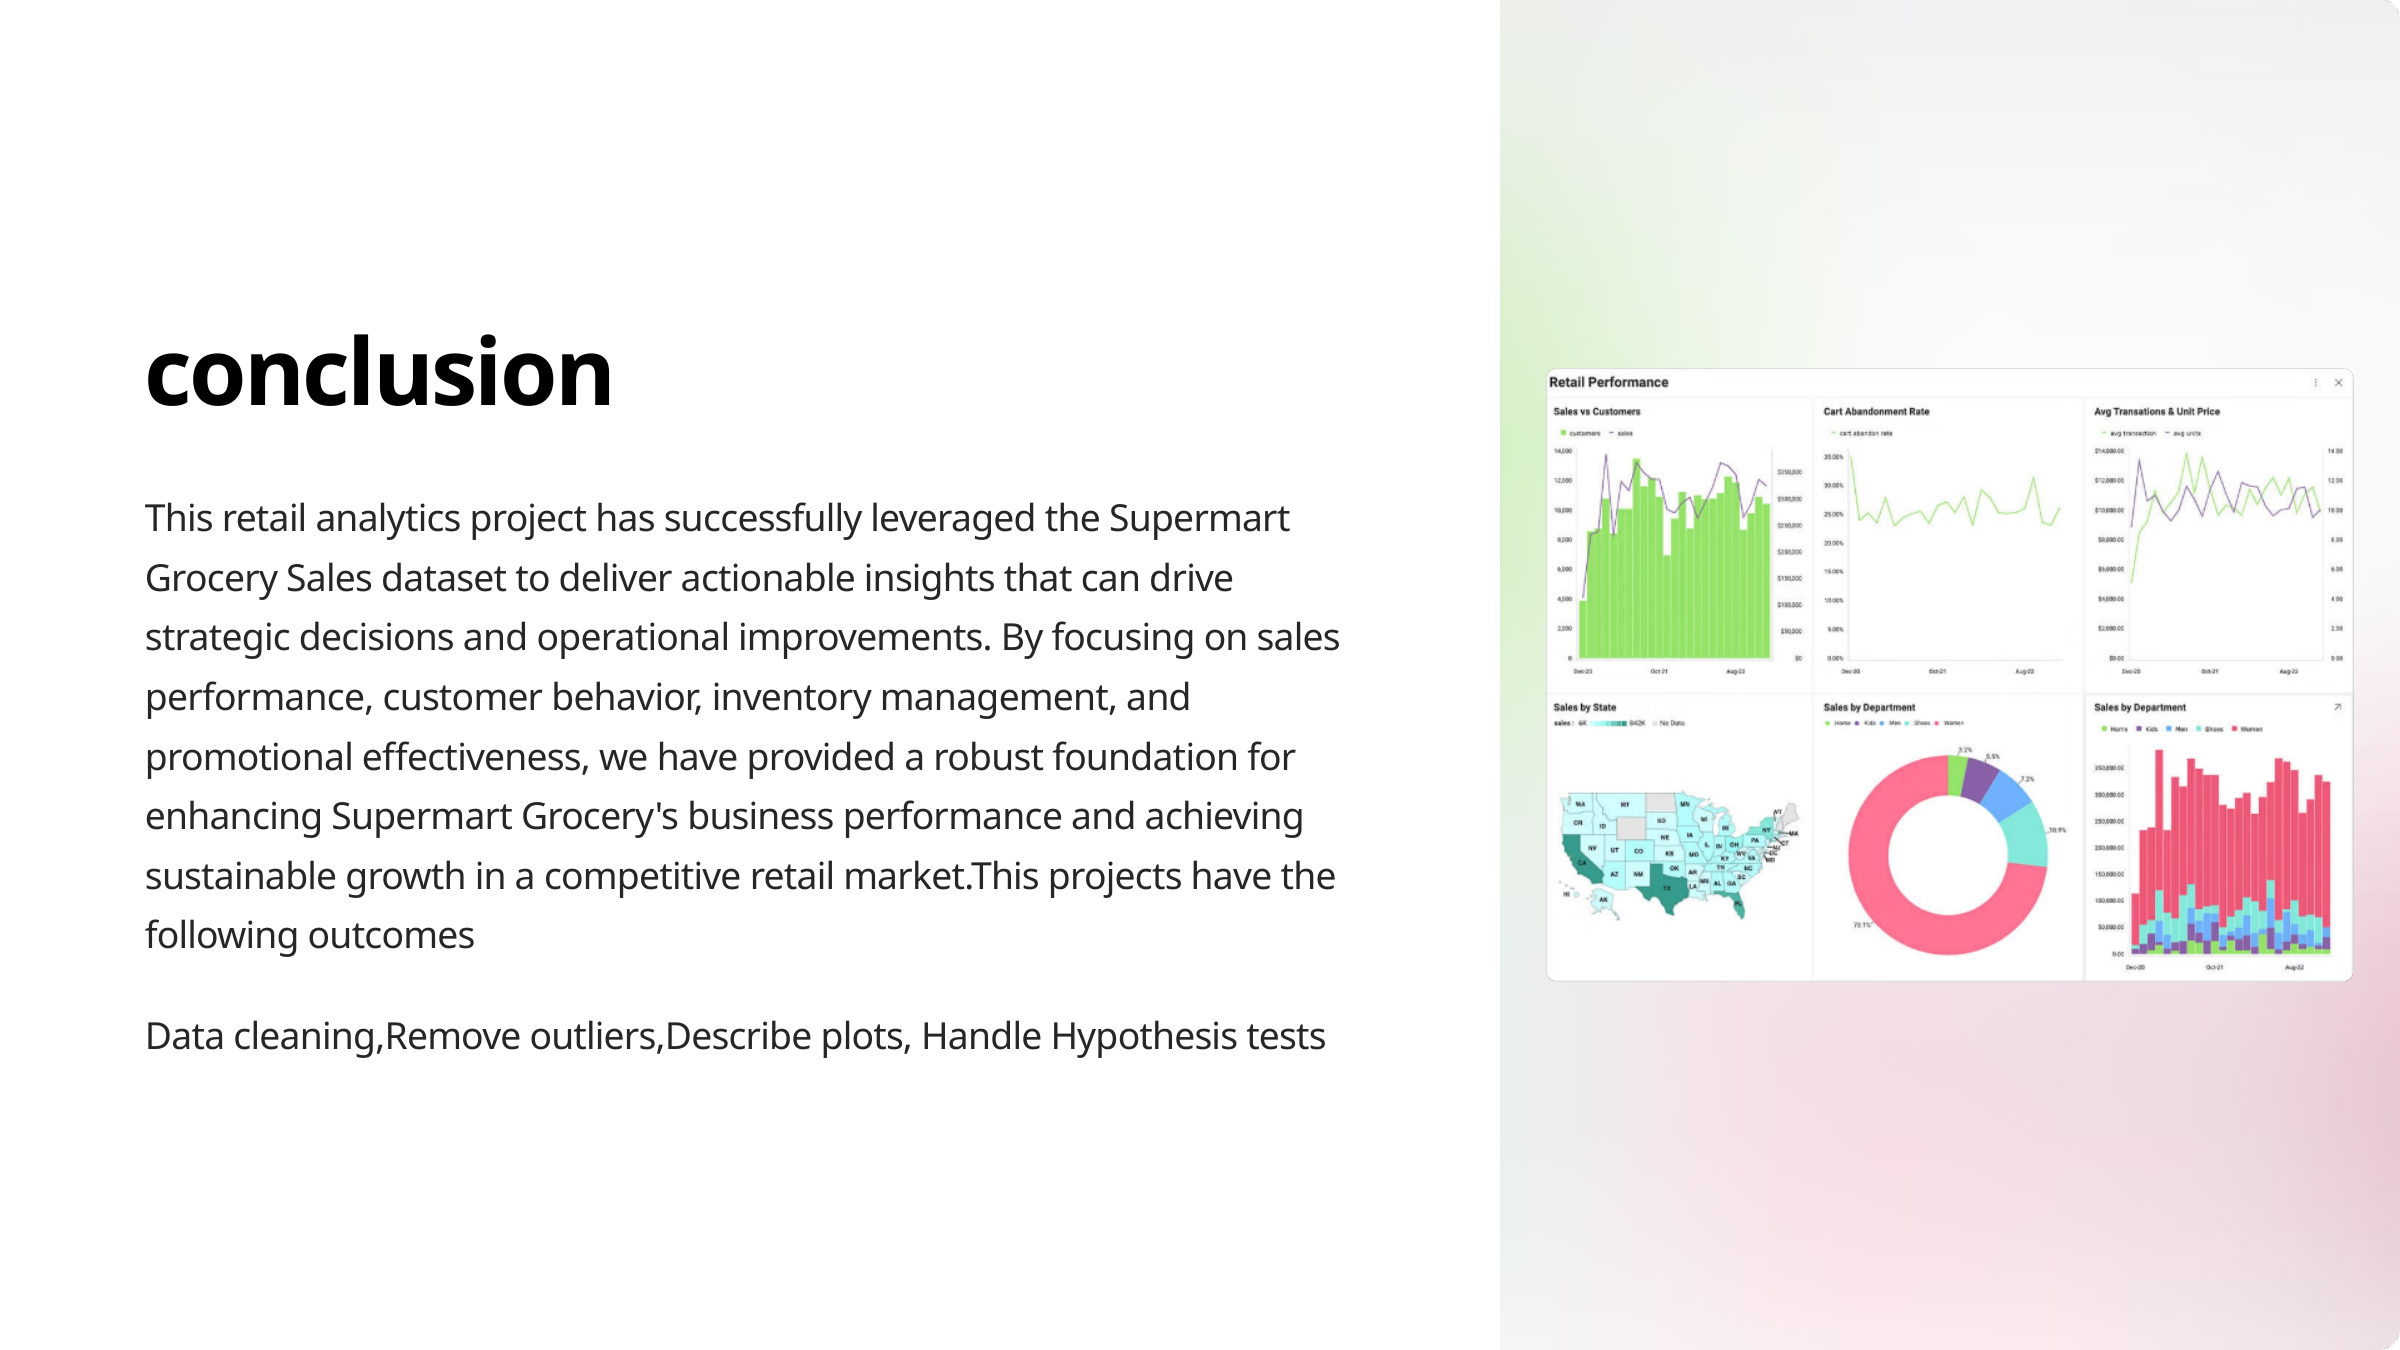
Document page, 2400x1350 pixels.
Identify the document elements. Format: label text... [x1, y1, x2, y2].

text_box [0, 0, 1499, 1350]
text_box This retail analytics project has successfully leveraged the Supermart Grocery Sales dataset to deliver actionable insights that can drive strategic decisions and operational improvements. By focusing on sales performance, customer behavior, inventory management, and promotional effectiveness, we have provided a robust foundation for enhancing Supermart Grocery's business performance and achieving sustainable growth in a competitive retail market.This projects have the following outcomes [130, 472, 1370, 949]
picture [1499, 0, 2400, 1350]
text_box conclusion [130, 300, 1061, 417]
text_box Data cleaning,Remove outliers,Describe plots, Handle Hypothesis tests [130, 990, 1370, 1050]
